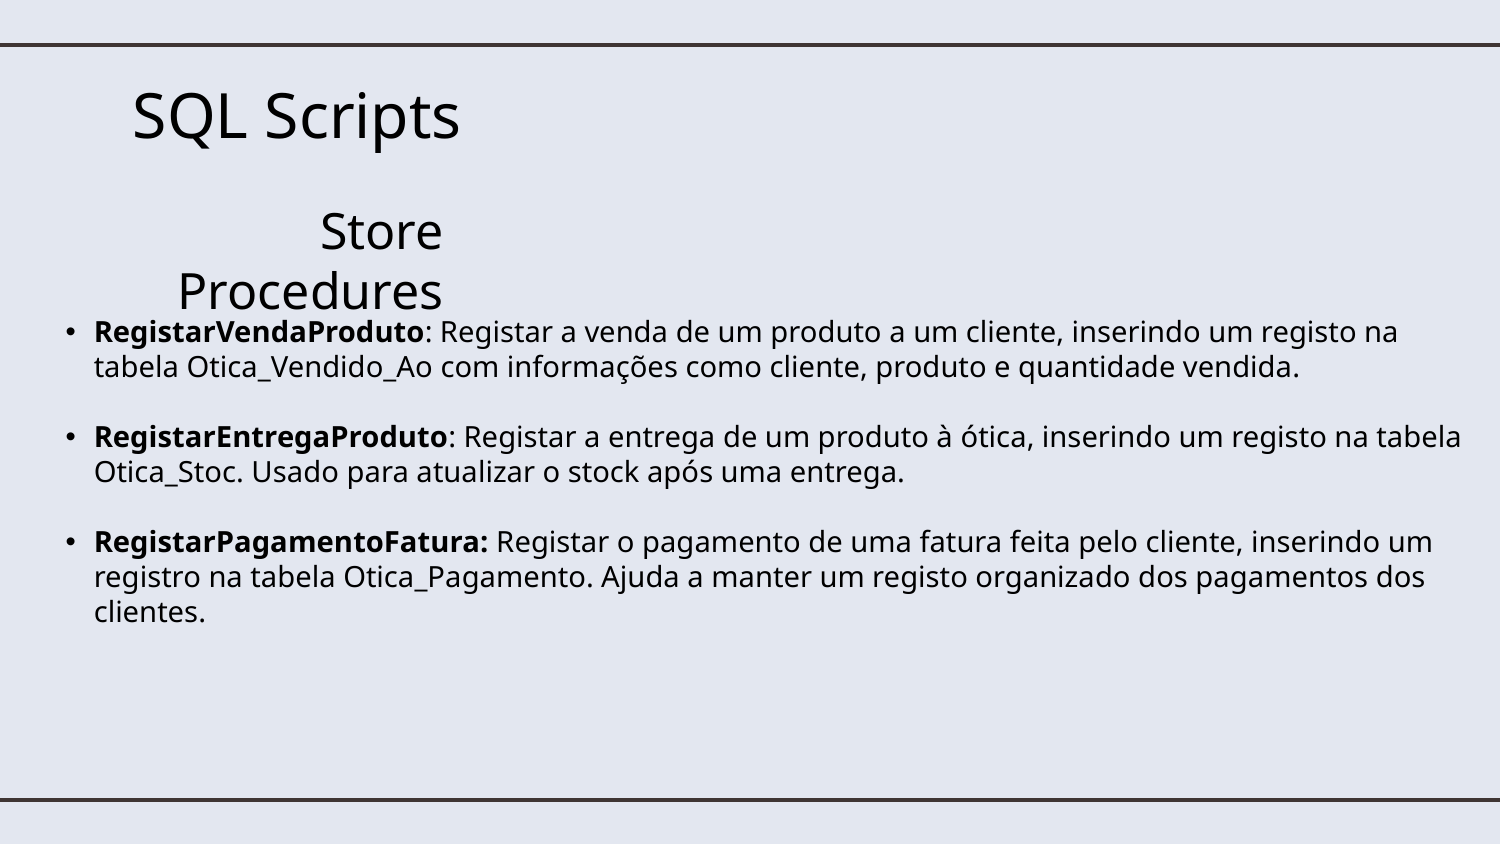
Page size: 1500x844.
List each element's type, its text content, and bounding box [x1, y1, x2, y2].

title SQL Scripts [117, 61, 1173, 156]
text_box RegistarVendaProduto: Registar a venda de um produto a um cliente, inserindo um registo na tabela Otica_Vendido_Ao com informações como cliente, produto e quantidade vendida. RegistarEntregaProduto: Registar a entrega de um produto à ótica, inserindo um registo na tabela Otica_Stoc. Usado para atualizar o stock após uma entrega. RegistarPagamentoFatura: Registar o pagamento de uma fatura feita pelo cliente, inserindo um registro na tabela Otica_Pagamento. Ajuda a manter um registo organizado dos pagamentos dos clientes. [50, 271, 1481, 636]
text_box Store Procedures [50, 184, 459, 251]
